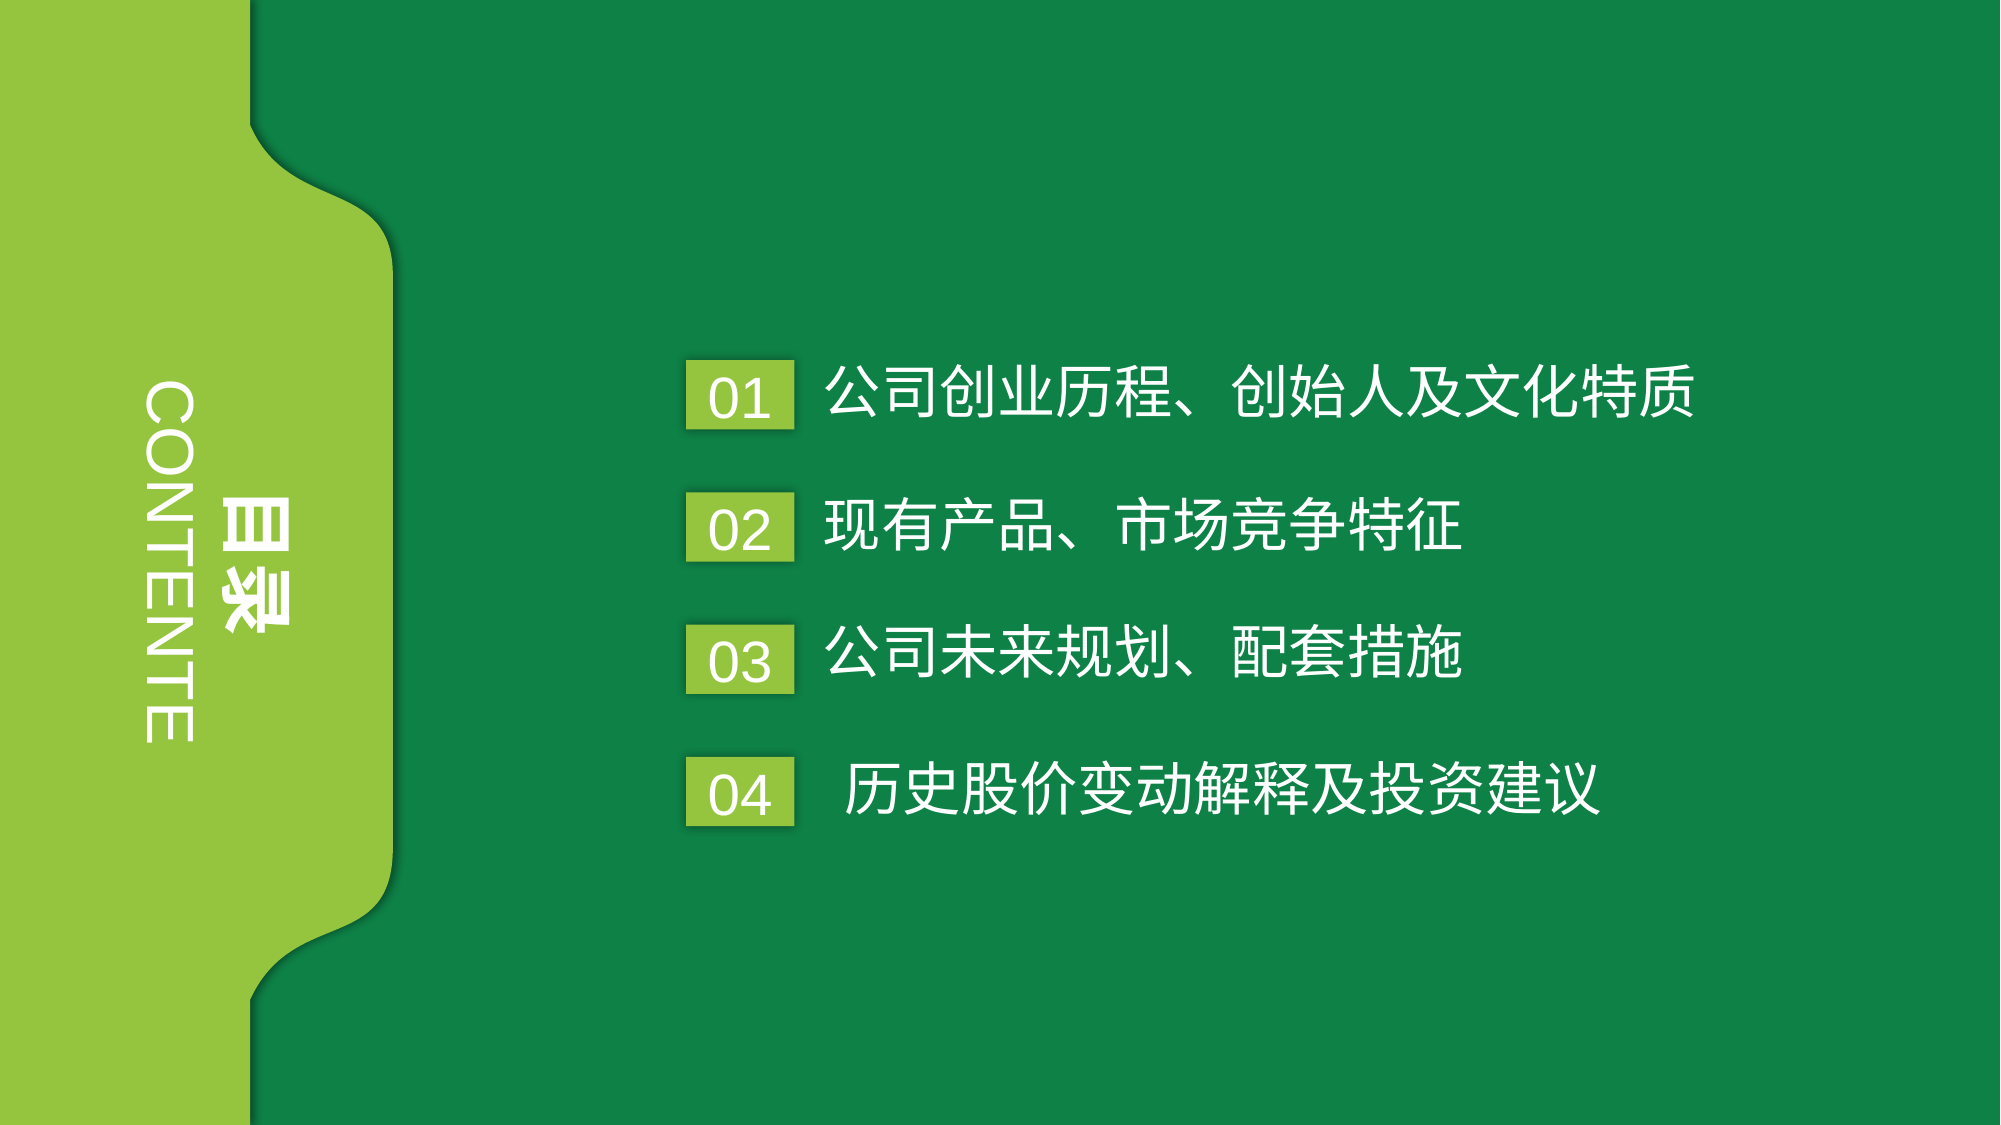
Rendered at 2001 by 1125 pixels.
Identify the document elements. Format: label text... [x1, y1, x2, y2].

text_box 历史股价变动解释及投资建议 [802, 744, 1617, 830]
text_box 公司未来规划、配套措施 [808, 608, 1479, 693]
text_box 03 [685, 624, 796, 695]
text_box 01 [685, 359, 796, 430]
text_box 02 [685, 491, 796, 563]
text_box 公司创业历程、创始人及文化特质 [808, 348, 1712, 433]
text_box [262, 0, 2000, 1125]
text_box 目录 CONTENTE [127, 348, 312, 777]
text_box 现有产品、市场竞争特征 [808, 480, 1479, 565]
text_box 04 [685, 756, 796, 827]
text_box [0, 0, 394, 1125]
